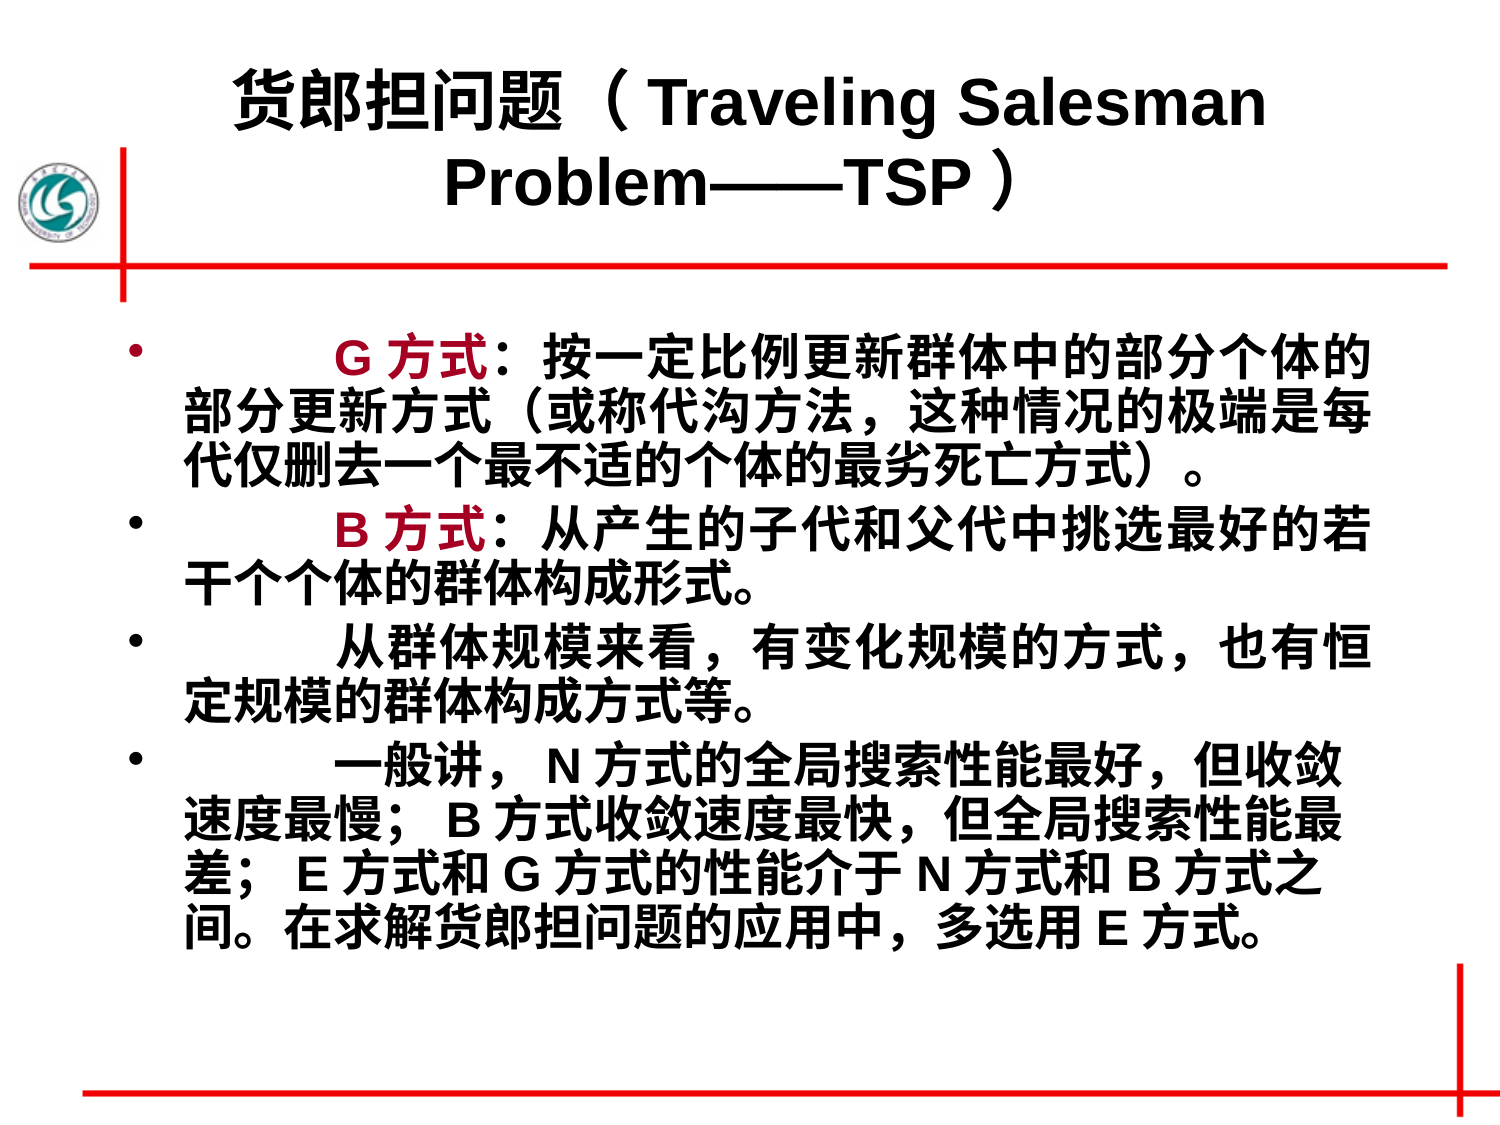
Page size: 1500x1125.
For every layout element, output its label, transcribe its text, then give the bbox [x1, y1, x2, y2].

picture [0, 0, 1500, 1125]
list G方式：按一定比例更新群体中的部分个体的部分更新方式（或称代沟方法，这种情况的极端是每代仅删去一个最不适的个体的最劣死亡方式）。 B方式：从产生的子代和父代中挑选最好的若干个个体的群体构成形式。 从群体规模来看，有变化规模的方式，也有恒定规模的群体构成方式等。 一般讲，N方式的全局搜索性能最好，但收敛速度最慢；B方式收敛速度最快，但全局搜索性能最差；E方式和G方式的性能介于N方式和B方式之间。在求解货郎担问题的应用中，多选用E方式。 [112, 324, 1388, 1038]
title 货郎担问题（Traveling Salesman Problem——TSP） [75, 45, 1425, 233]
